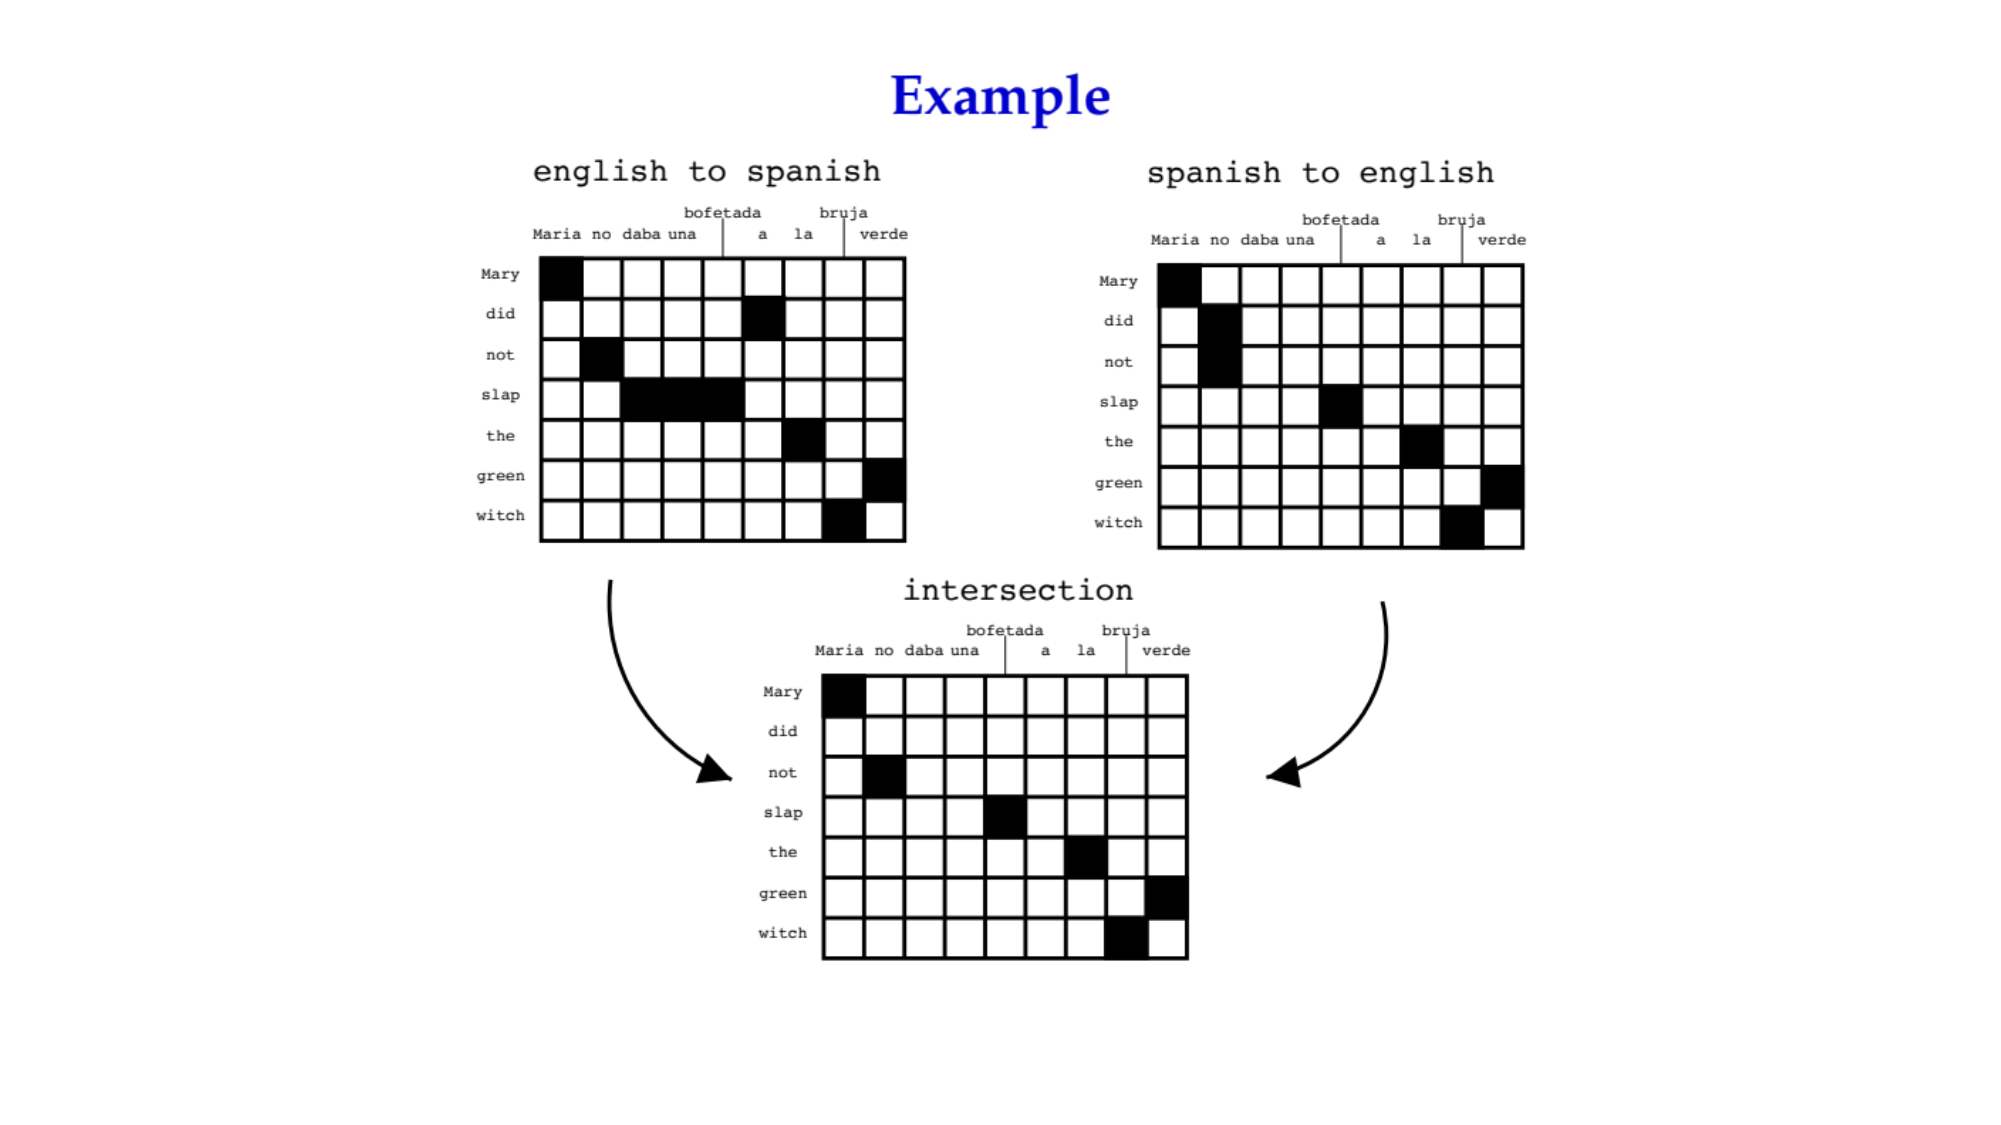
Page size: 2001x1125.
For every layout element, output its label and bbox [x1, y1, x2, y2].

picture [203, 0, 1796, 1125]
